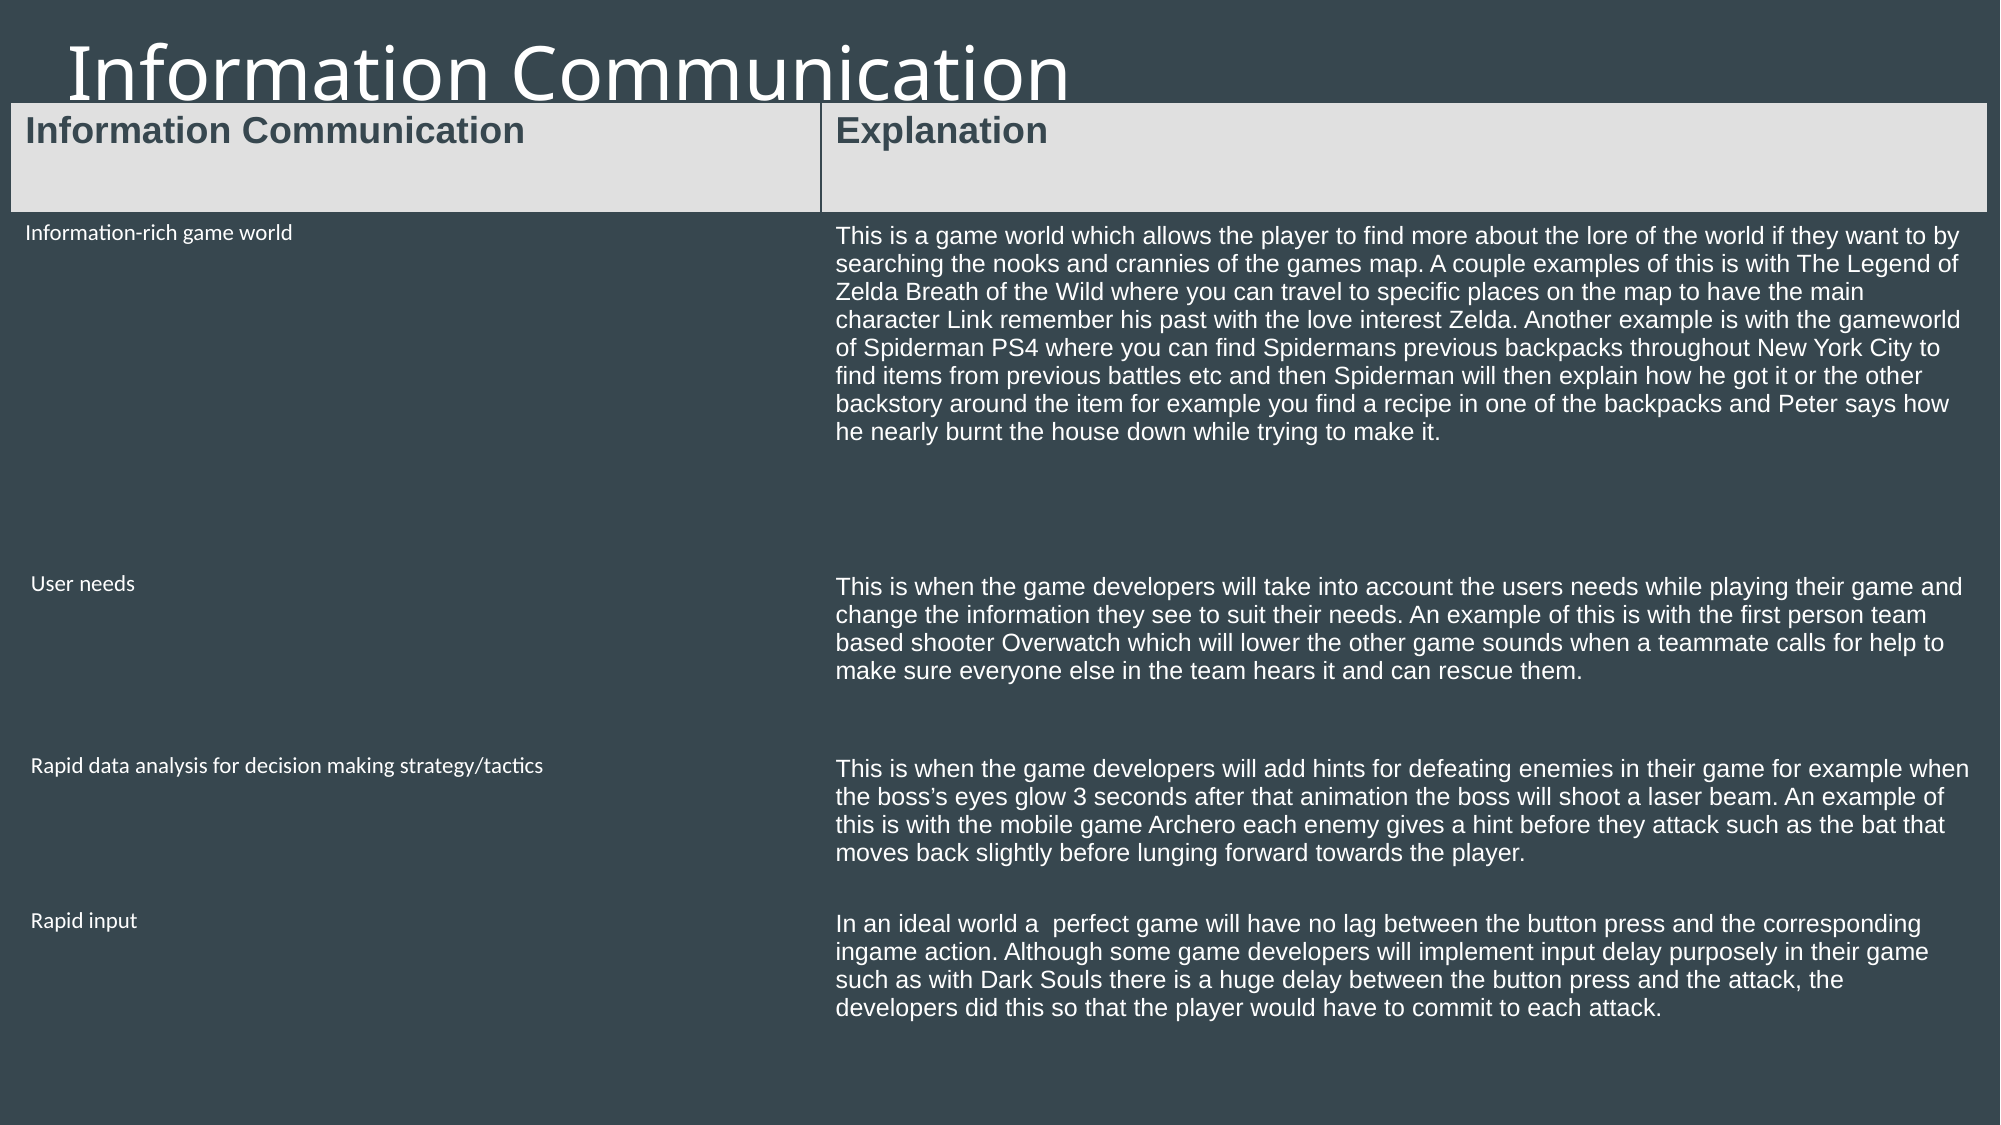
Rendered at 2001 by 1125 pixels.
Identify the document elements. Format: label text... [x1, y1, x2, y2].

table_cell Rapid input [11, 903, 820, 1112]
table_header Explanation [822, 103, 1987, 212]
table_header Information Communication [11, 103, 820, 212]
table_cell Rapid data analysis for decision making strategy/tactics [11, 749, 820, 901]
table_cell This is when the game developers will take into account the users needs while playing their game and change the information they see to suit their needs. An example of this is with the first person team based shooter Overwatch which will lower the other game sounds when a teammate calls for help to make sure everyone else in the team hears it and can rescue them. [822, 566, 1987, 747]
table_cell User needs [11, 566, 820, 747]
table_cell Information-rich game world [11, 217, 820, 564]
title Information Communication [52, 17, 1463, 101]
table_cell This is a game world which allows the player to find more about the lore of the world if they want to by searching the nooks and crannies of the games map. A couple examples of this is with The Legend of Zelda Breath of the Wild where you can travel to specific places on the map to have the main character Link remember his past with the love interest Zelda. Another example is with the gameworld of Spiderman PS4 where you can find Spidermans previous backpacks throughout New York City to find items from previous battles etc and then Spiderman will then explain how he got it or the other backstory around the item for example you find a recipe in one of the backpacks and Peter says how he nearly burnt the house down while trying to make it. [822, 217, 1987, 564]
table_cell In an ideal world a perfect game will have no lag between the button press and the corresponding ingame action. Although some game developers will implement input delay purposely in their game such as with Dark Souls there is a huge delay between the button press and the attack, the developers did this so that the player would have to commit to each attack. [822, 903, 1987, 1112]
table_cell This is when the game developers will add hints for defeating enemies in their game for example when the boss’s eyes glow 3 seconds after that animation the boss will shoot a laser beam. An example of this is with the mobile game Archero each enemy gives a hint before they attack such as the bat that moves back slightly before lunging forward towards the player. [822, 749, 1987, 901]
